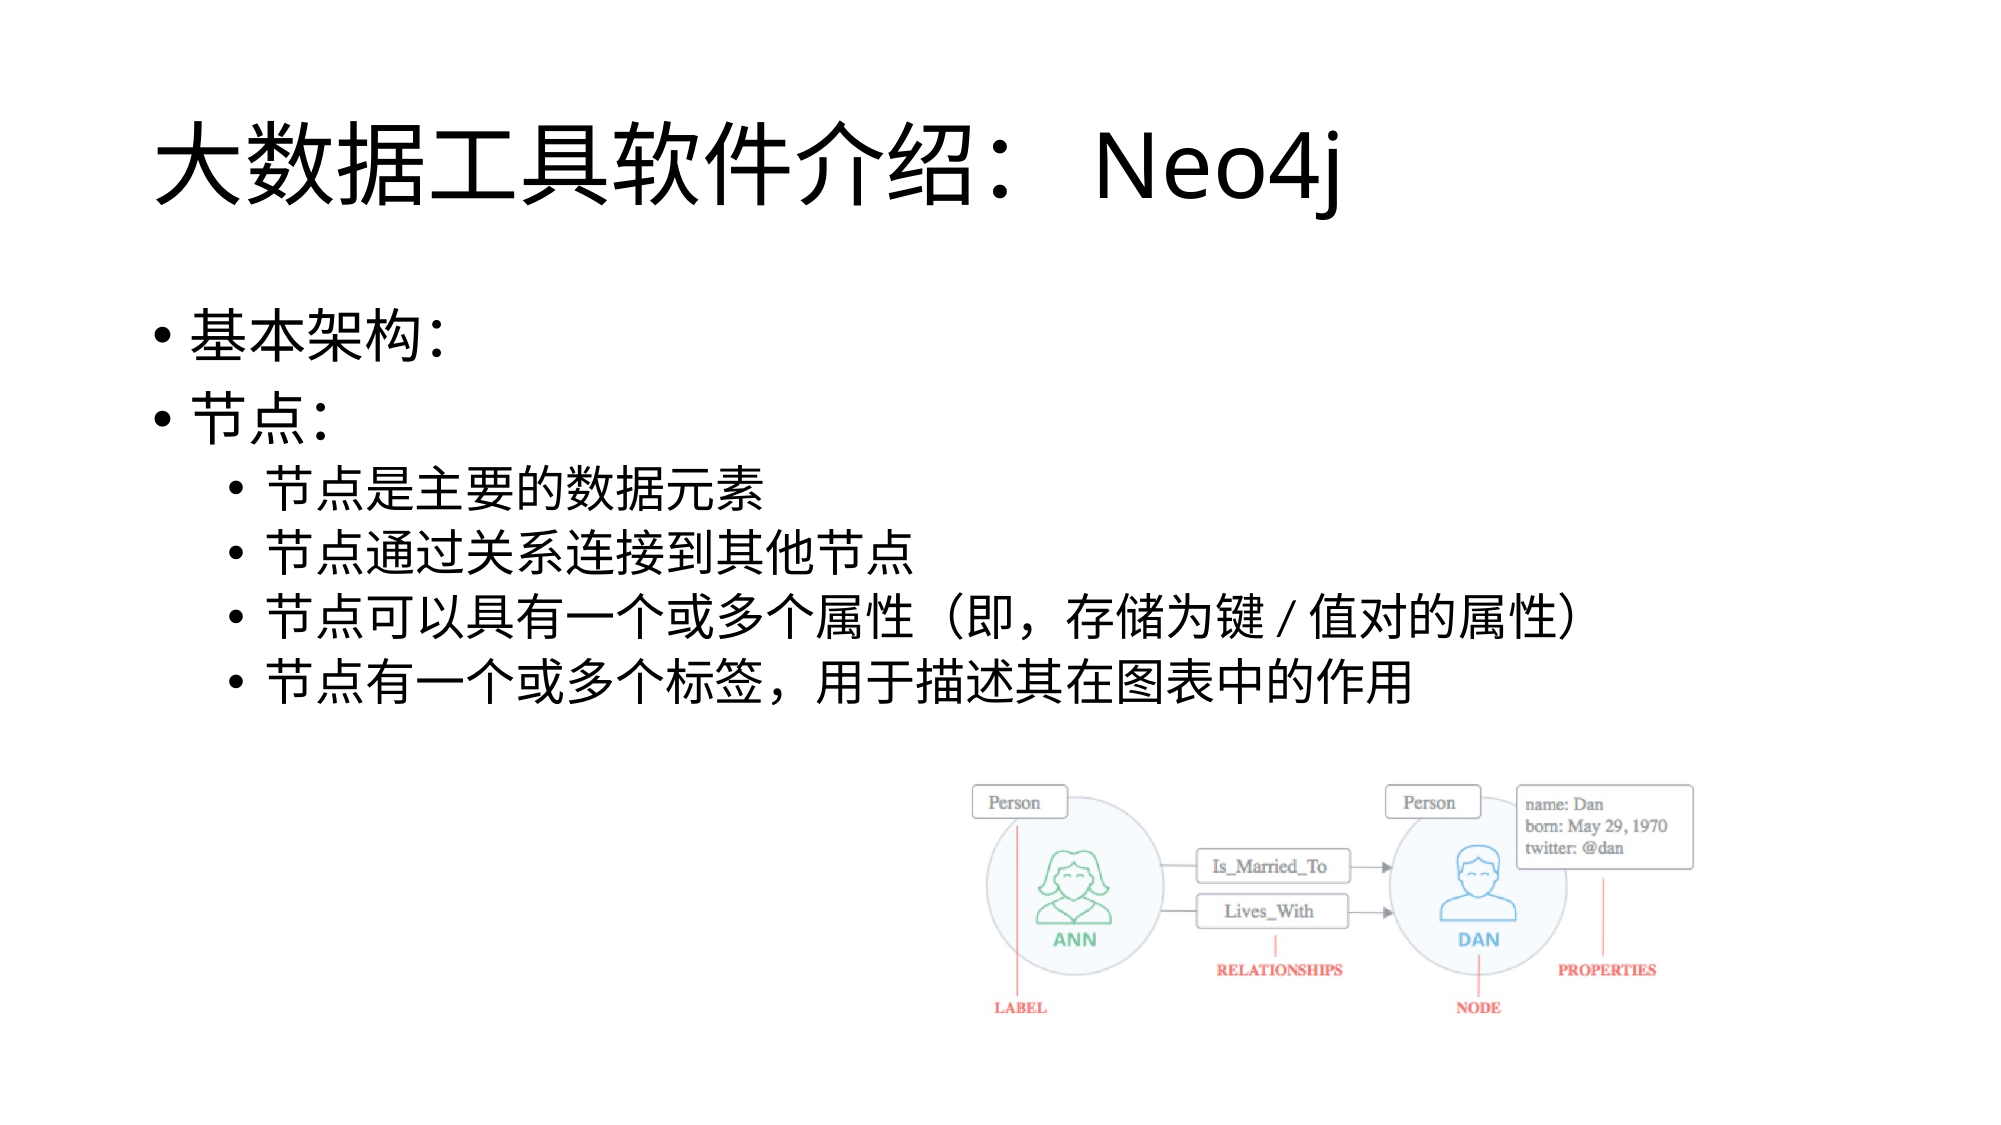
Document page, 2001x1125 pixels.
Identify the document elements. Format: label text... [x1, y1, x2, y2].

list 基本架构： 节点： 节点是主要的数据元素 节点通过关系连接到其他节点 节点可以具有一个或多个属性（即，存储为键/值对的属性） 节点有一个或多个标签，用于描述其在图表中的作用 [137, 299, 1863, 1014]
title 大数据工具软件介绍：Neo4j [137, 59, 1863, 278]
picture [928, 736, 1770, 1055]
